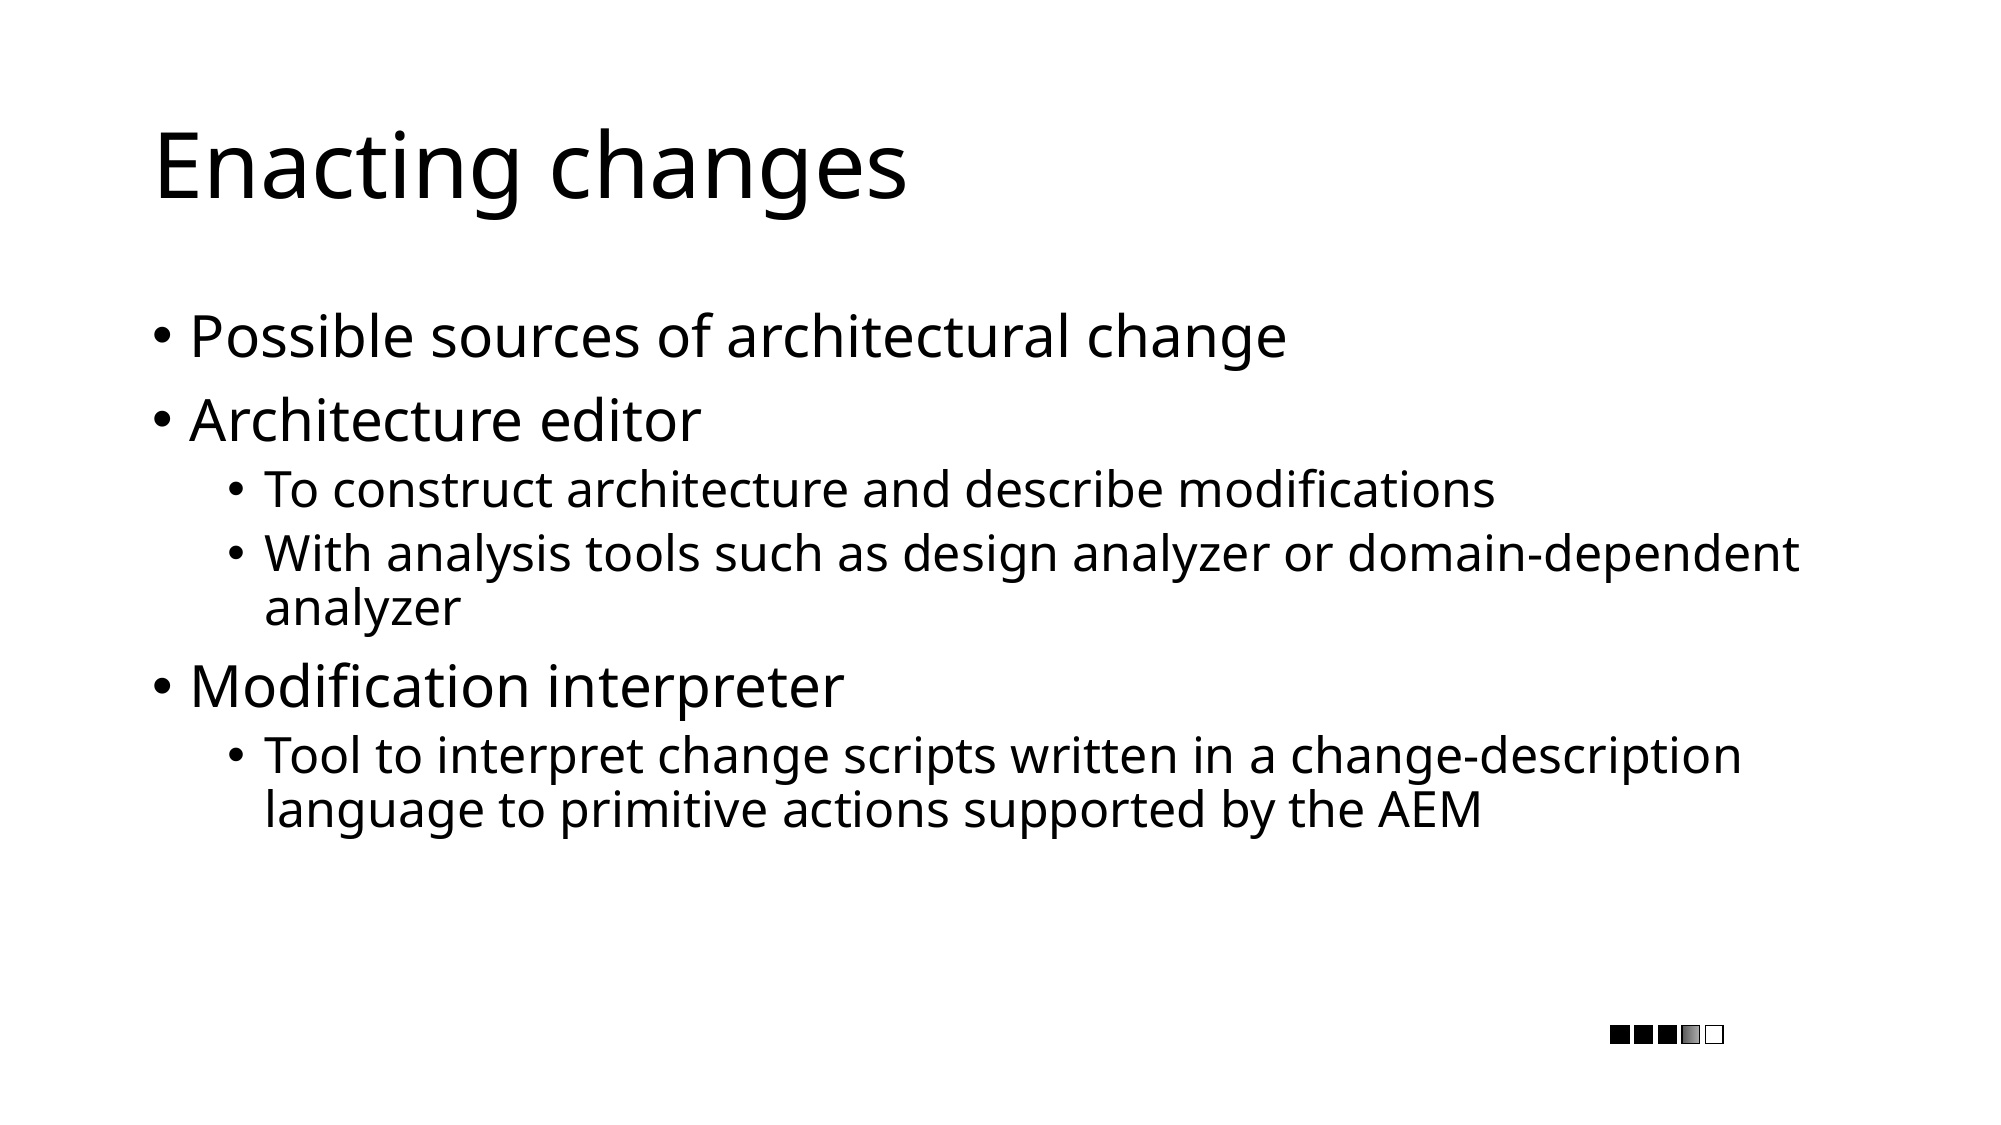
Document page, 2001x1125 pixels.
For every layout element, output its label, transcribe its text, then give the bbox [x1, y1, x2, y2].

text_box [1611, 1025, 1629, 1044]
list Possible sources of architectural change Architecture editor To construct architecture and describe modifications With analysis tools such as design analyzer or domain-dependent analyzer Modification interpreter Tool to interpret change scripts written in a change-description language to primitive actions supported by the AEM [137, 299, 1863, 1014]
text_box [1681, 1025, 1700, 1044]
text_box [1658, 1025, 1676, 1044]
text_box [1634, 1025, 1653, 1044]
text_box [1705, 1025, 1724, 1044]
title Enacting changes [137, 59, 1863, 278]
